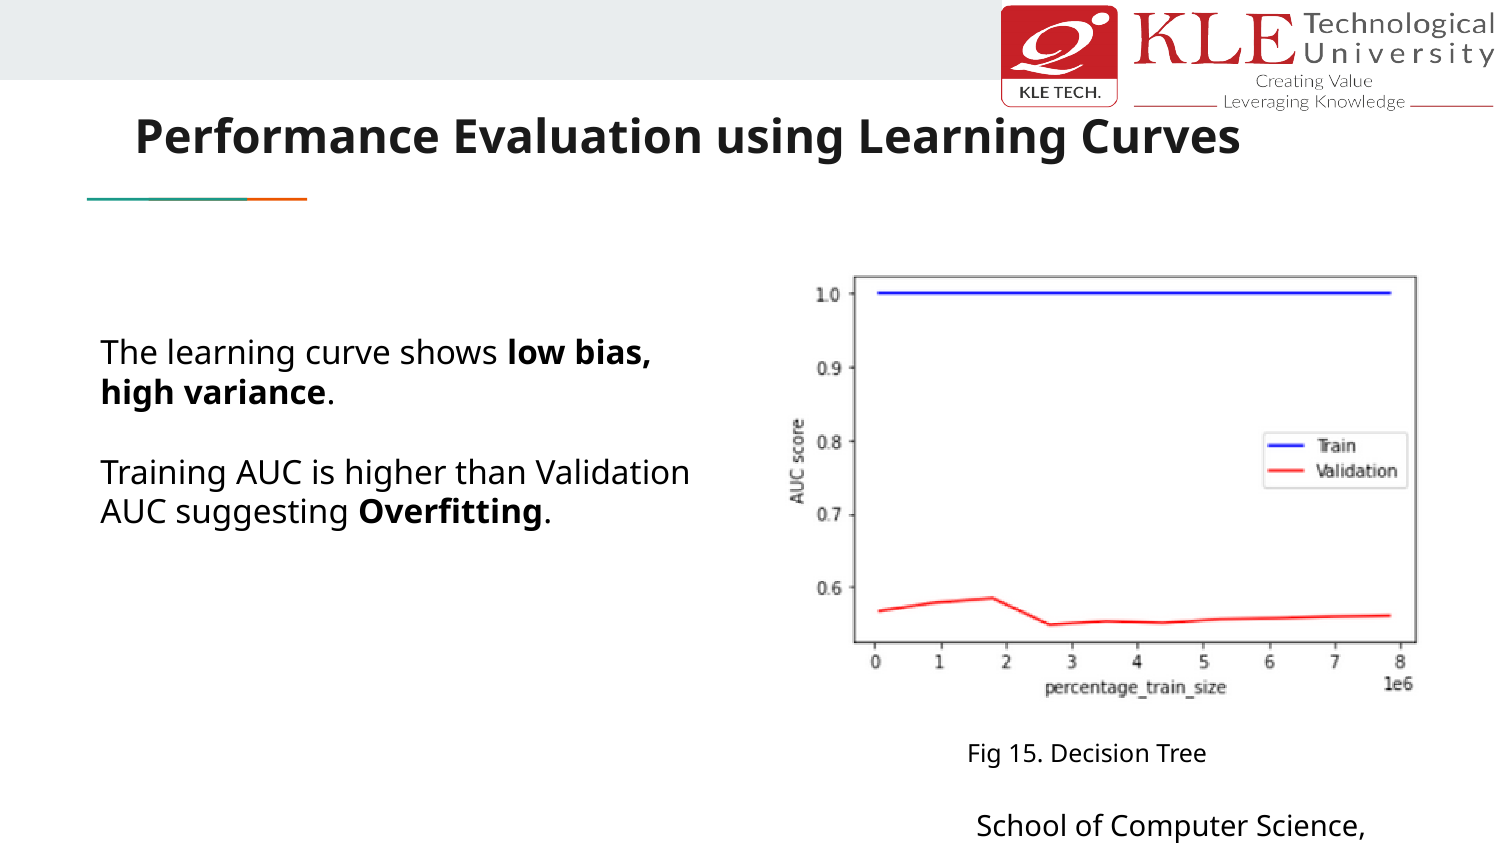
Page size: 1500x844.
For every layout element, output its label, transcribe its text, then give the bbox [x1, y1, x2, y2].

picture [777, 269, 1425, 712]
text_box Fig 15. Decision Tree [952, 722, 1250, 782]
text_box School of Computer Science, KLETech [961, 792, 1500, 844]
picture [1001, 0, 1500, 113]
title Performance Evaluation using Learning Curves [119, 91, 1381, 179]
text_box The learning curve shows low bias, high variance. Training AUC is higher than Validation AUC suggesting Overfitting. [85, 316, 733, 712]
